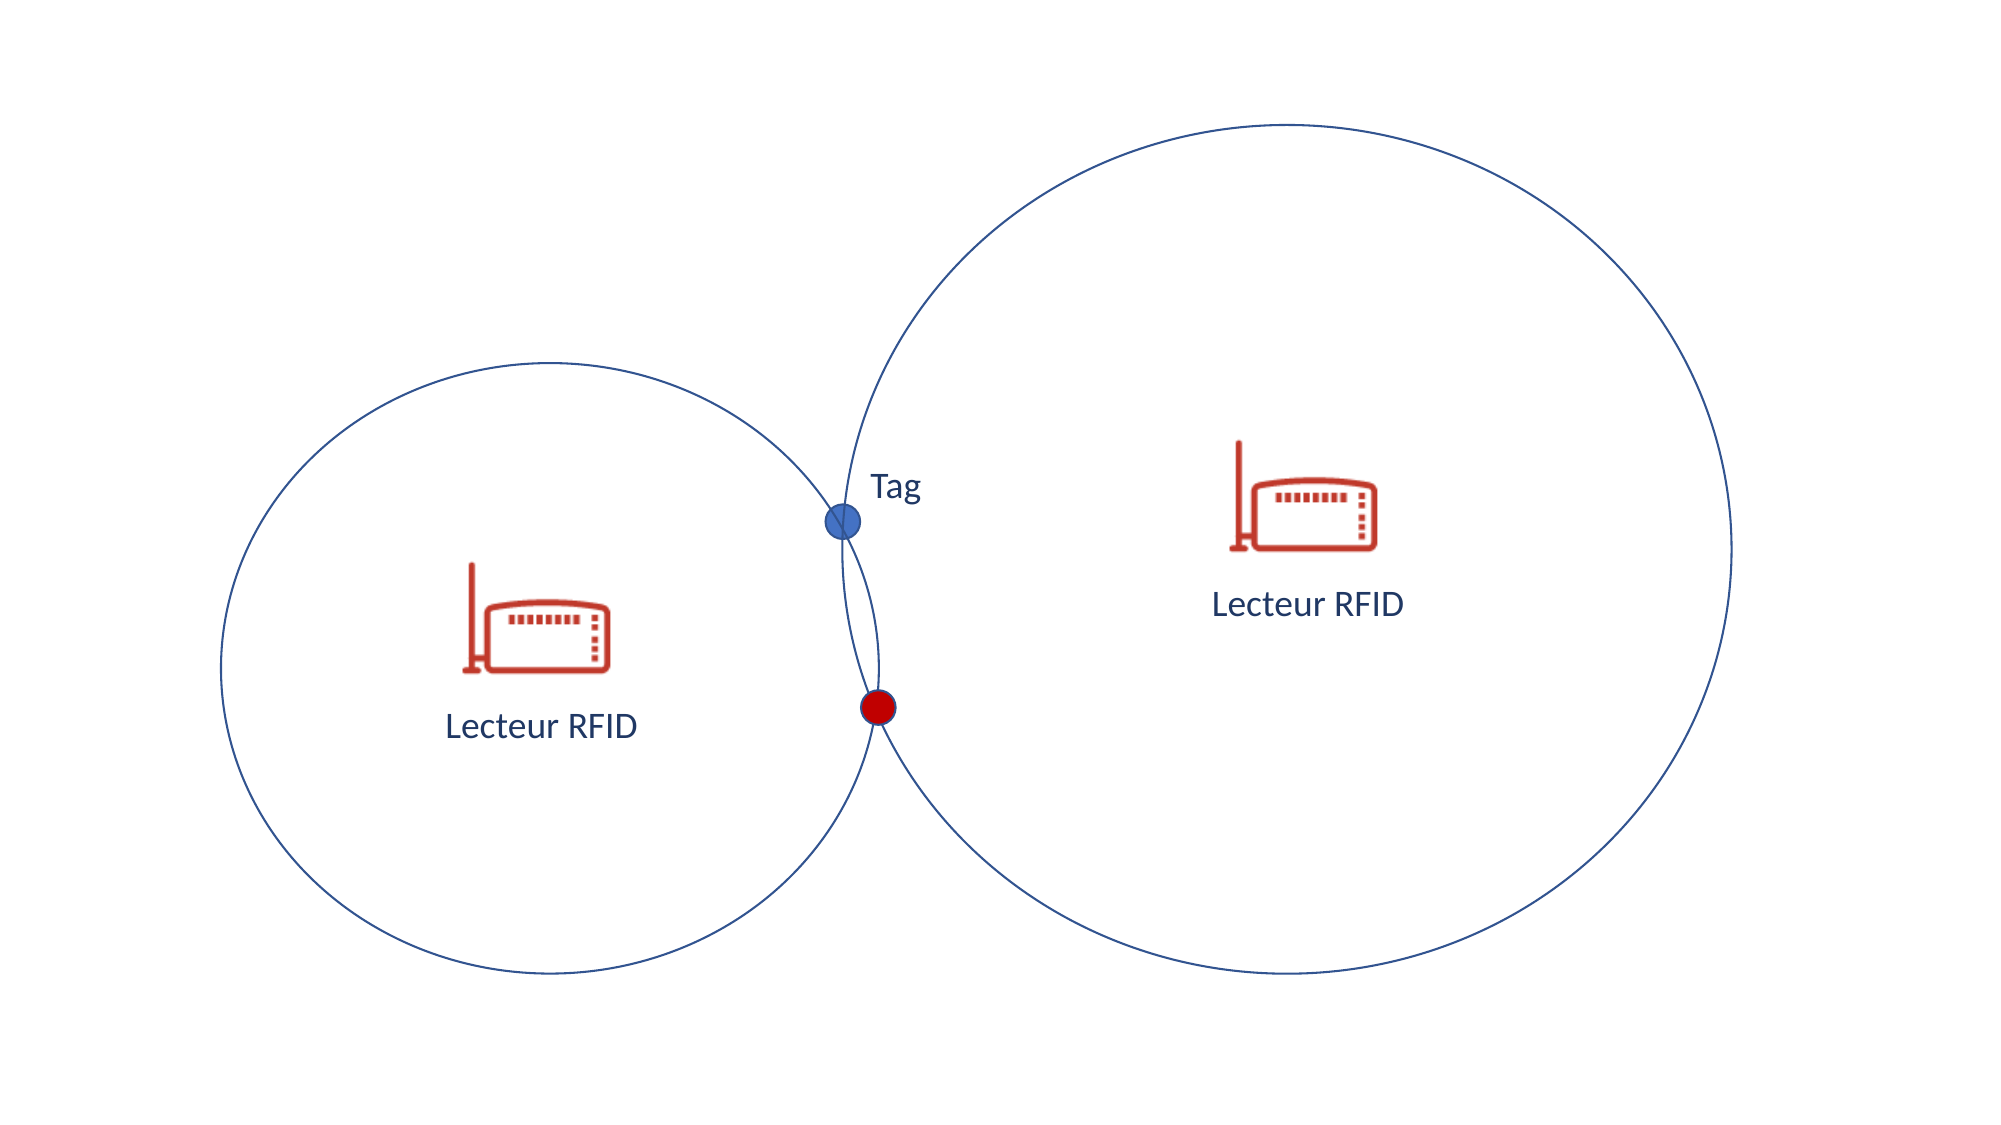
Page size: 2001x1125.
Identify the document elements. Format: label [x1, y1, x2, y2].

text_box [832, 503, 843, 524]
text_box [841, 123, 1733, 975]
text_box [219, 362, 874, 975]
picture [1222, 431, 1398, 572]
text_box [859, 689, 897, 726]
picture [455, 552, 631, 694]
